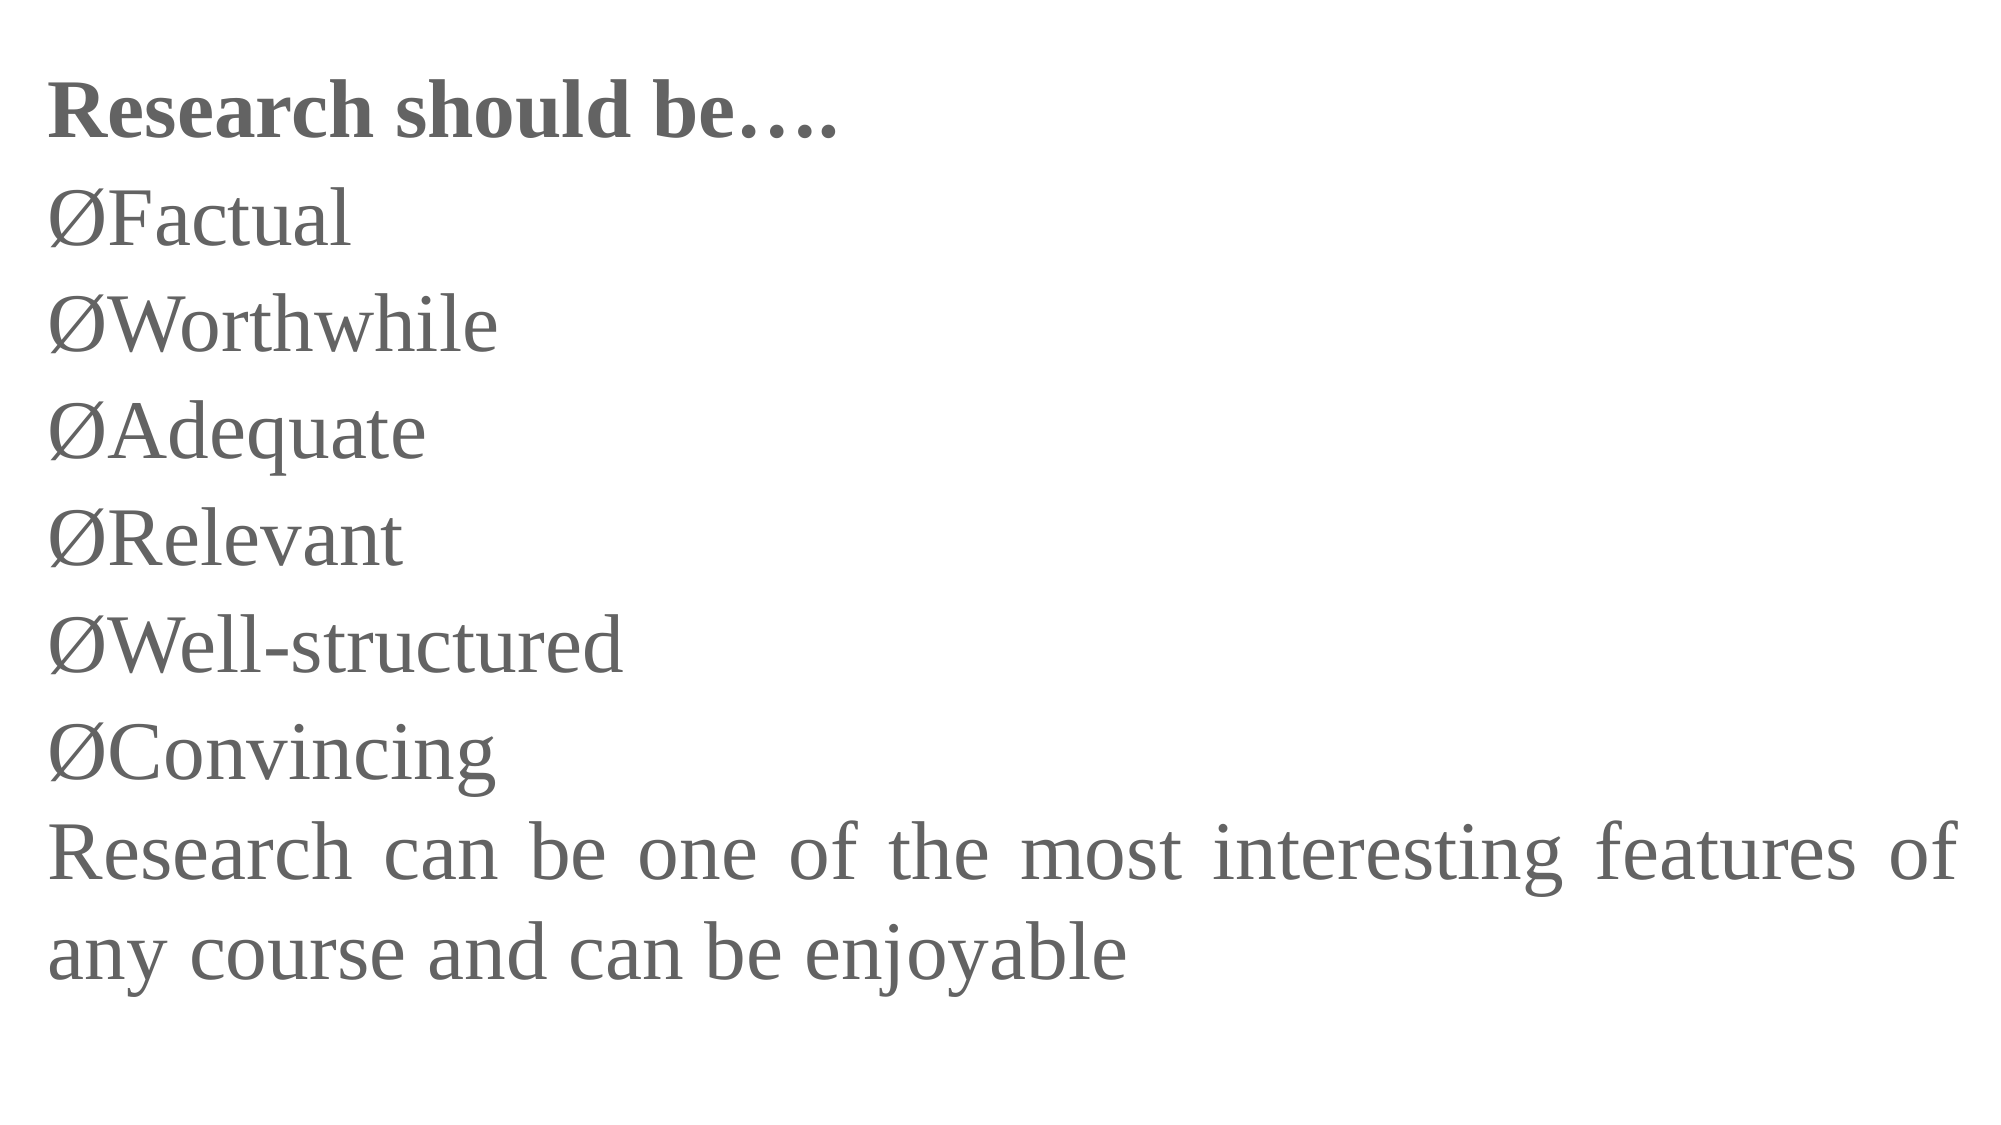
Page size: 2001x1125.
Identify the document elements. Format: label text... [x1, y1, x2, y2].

text_box Research should be…. ØFactual ØWorthwhile ØAdequate ØRelevant ØWell-structured ØConvincing Research can be one of the most interesting features of any course and can be enjoyable [33, 47, 1976, 1004]
